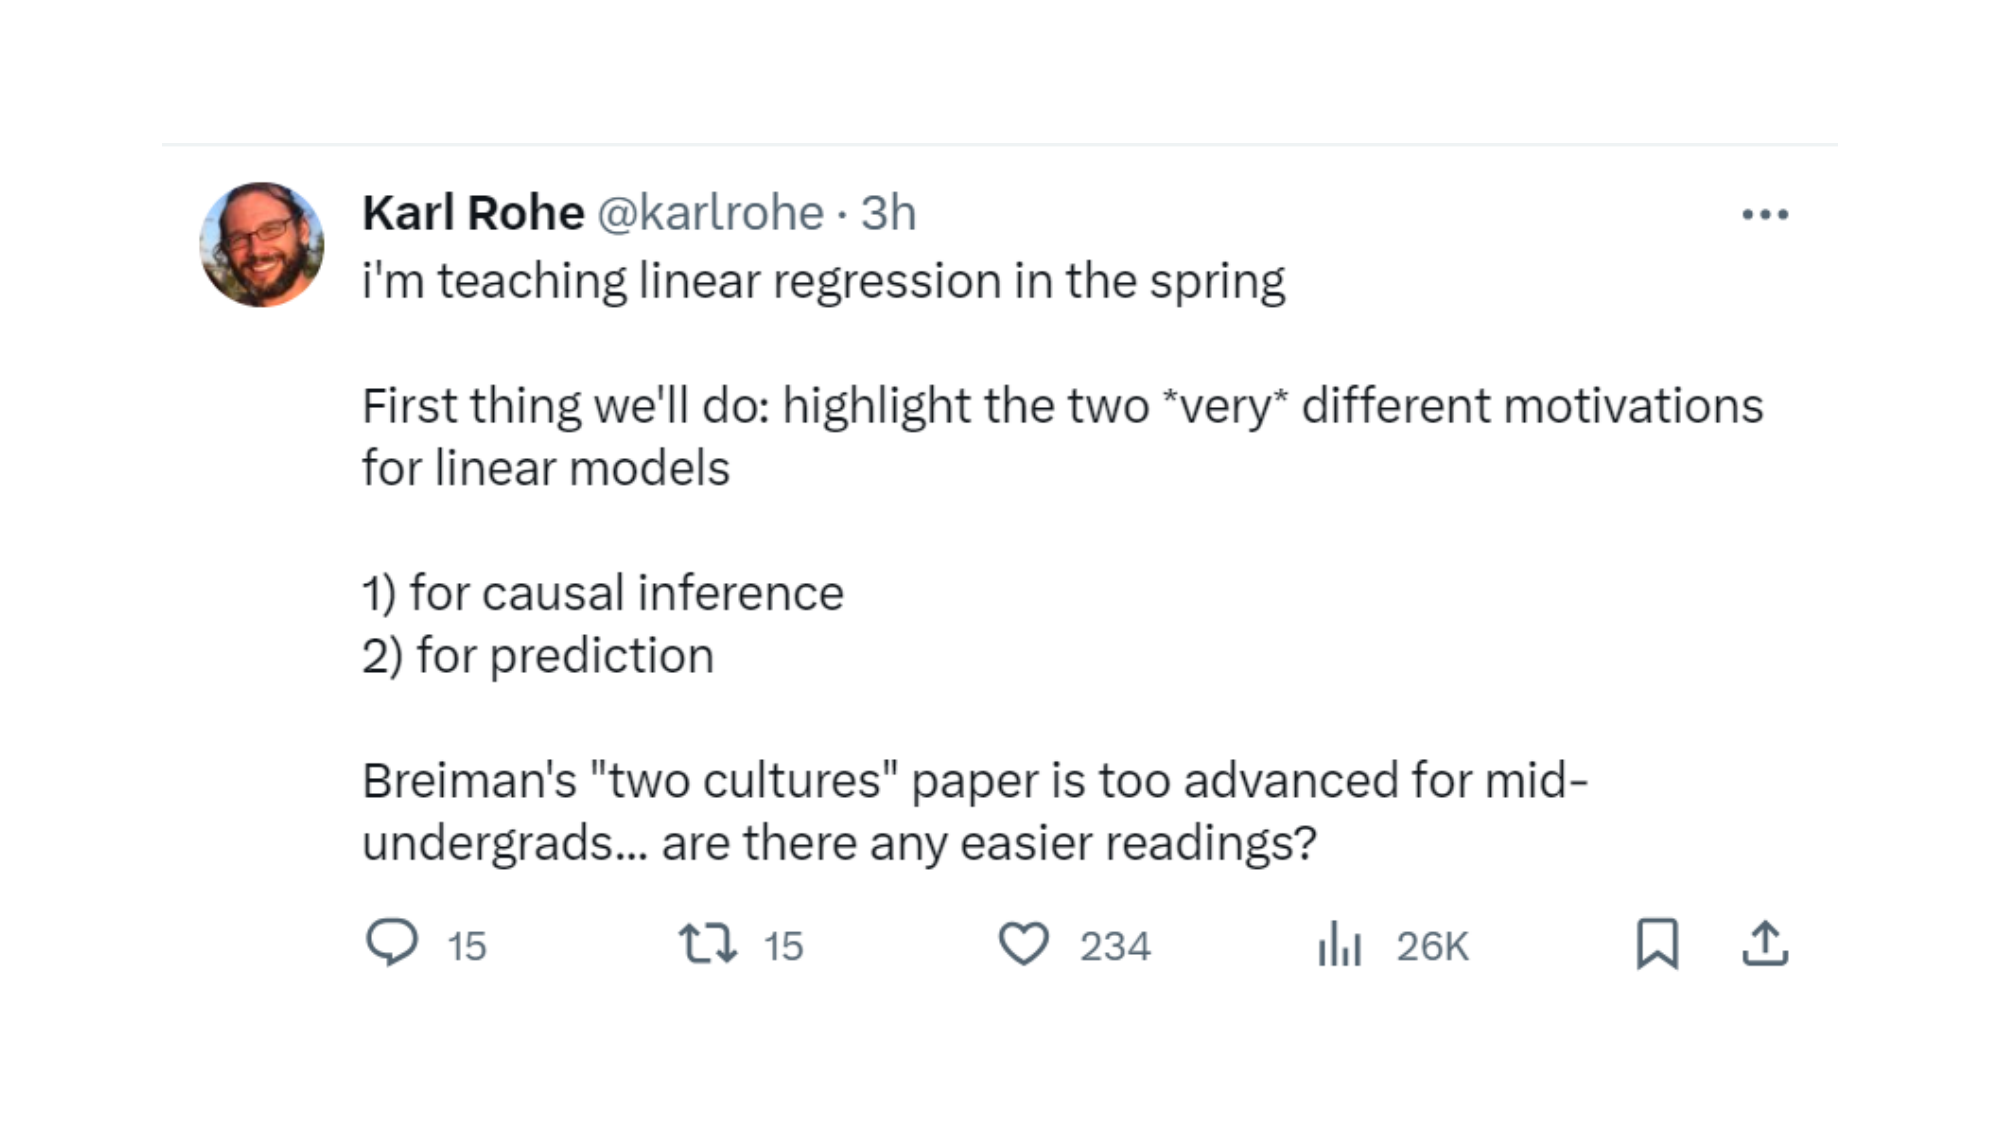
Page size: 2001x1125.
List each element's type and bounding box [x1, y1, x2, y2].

picture [162, 143, 1838, 1006]
